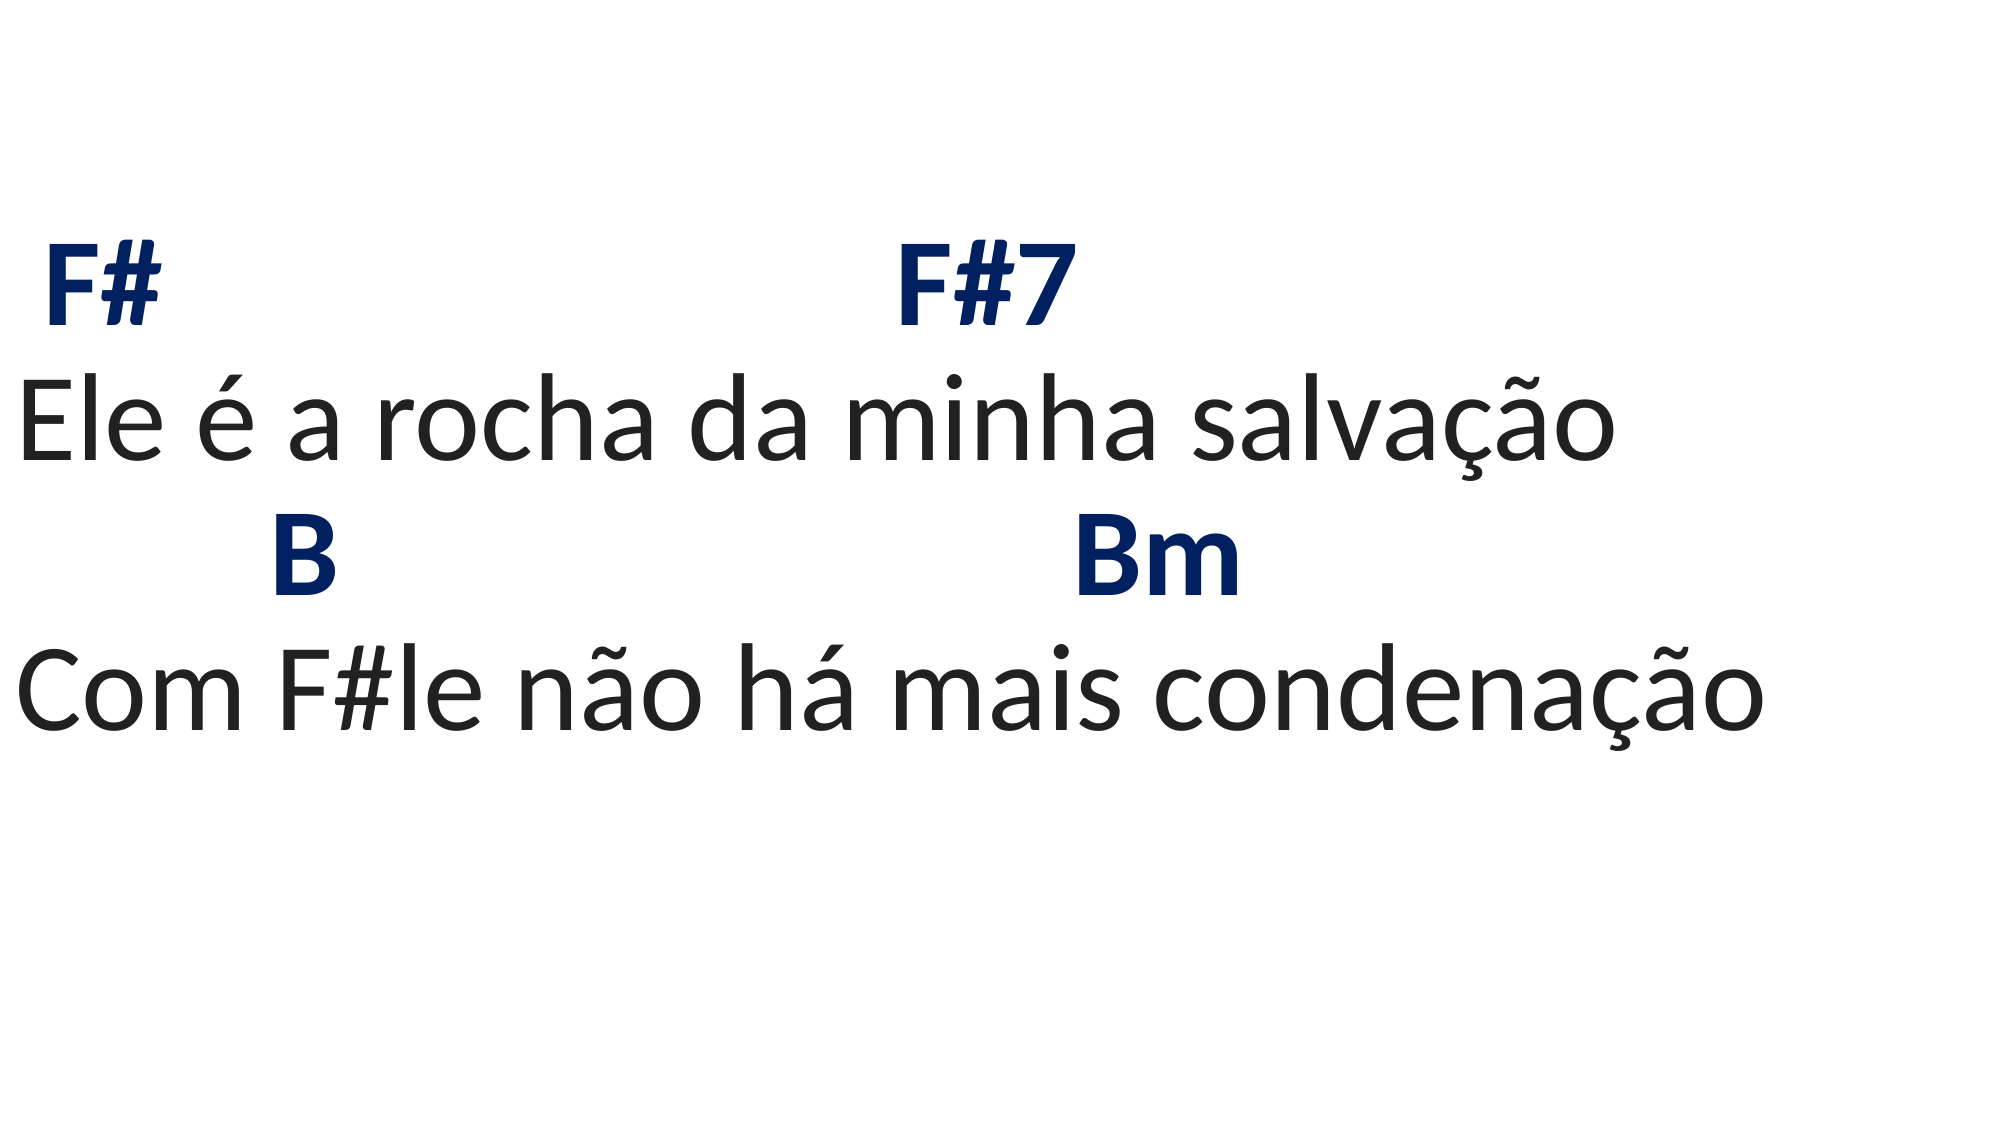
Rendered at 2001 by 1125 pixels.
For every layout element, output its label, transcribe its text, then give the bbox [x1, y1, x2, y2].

title F# F#7 Ele é a rocha da minha salvação B Bm Com F#le não há mais condenação [0, 0, 2000, 1125]
